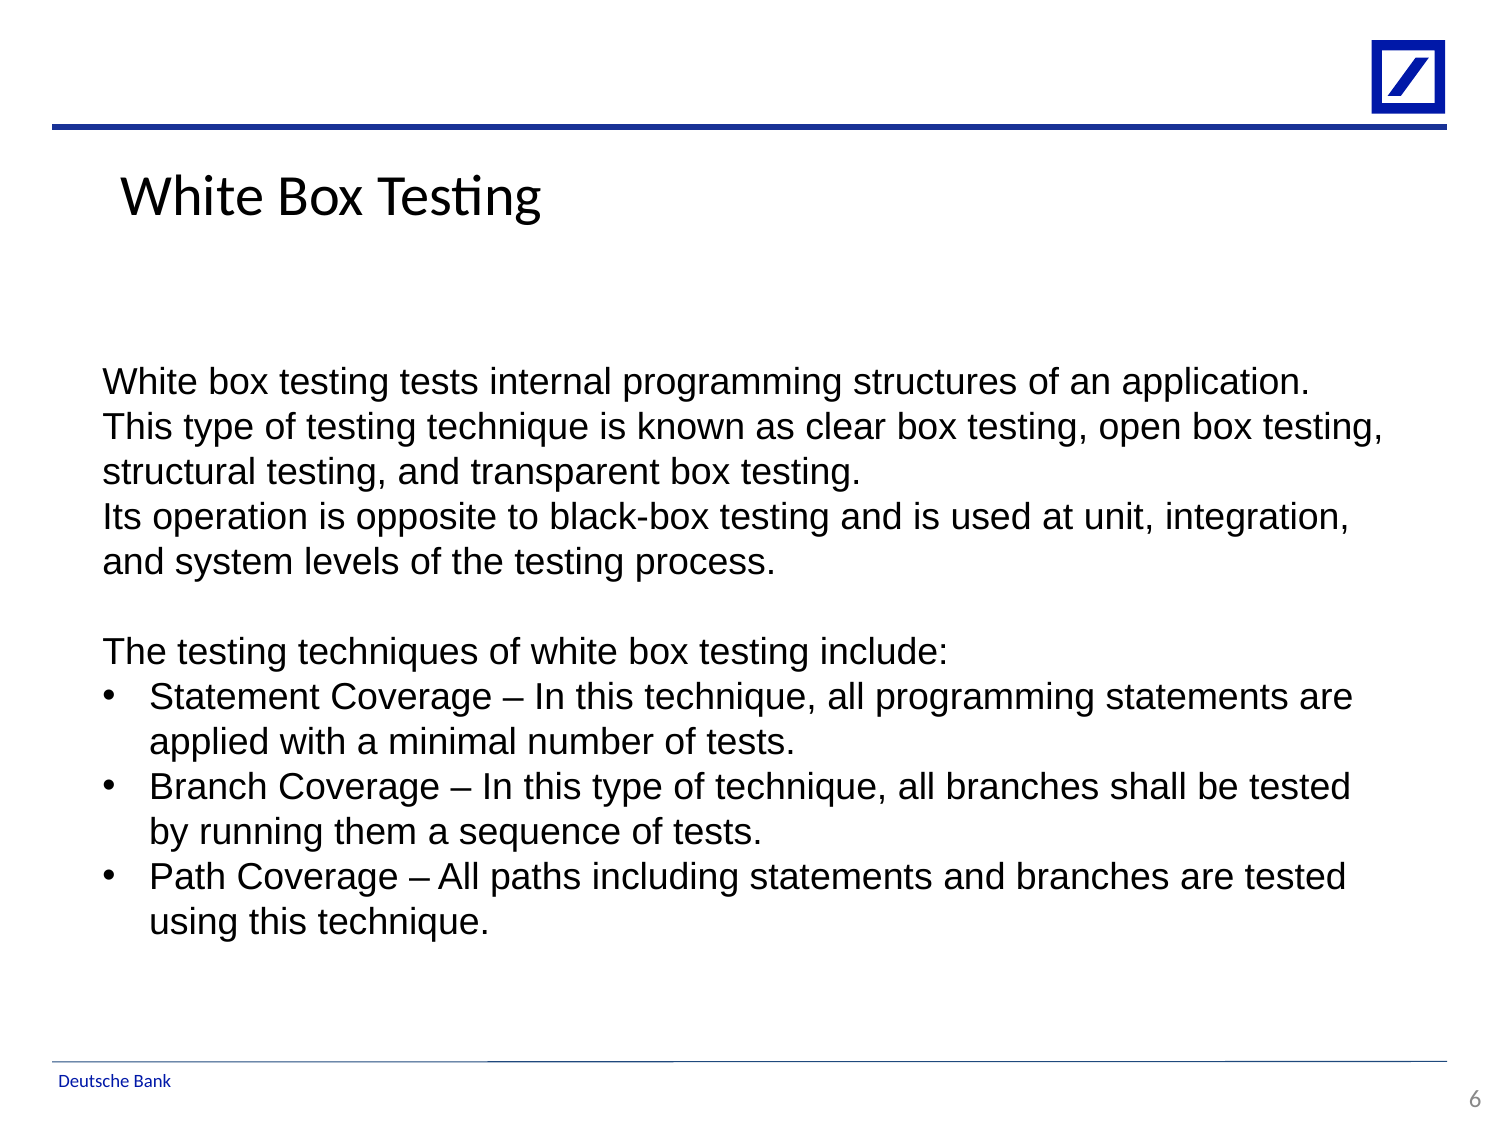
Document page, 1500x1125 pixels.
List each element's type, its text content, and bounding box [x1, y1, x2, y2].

text_box White Box Testing [50, 149, 613, 225]
slide_number 6 [1146, 1067, 1497, 1125]
text_box White box testing tests internal programming structures of an application. This type of testing technique is known as clear box testing, open box testing, structural testing, and transparent box testing. Its operation is opposite to black-box testing and is used at unit, integration, and system levels of the testing process. The testing techniques of white box testing include: Statement Coverage – In this technique, all programming statements are applied with a minimal number of tests. Branch Coverage – In this type of technique, all branches shall be tested by running them a sequence of tests. Path Coverage – All paths including statements and branches are tested using this technique. [87, 349, 1413, 950]
